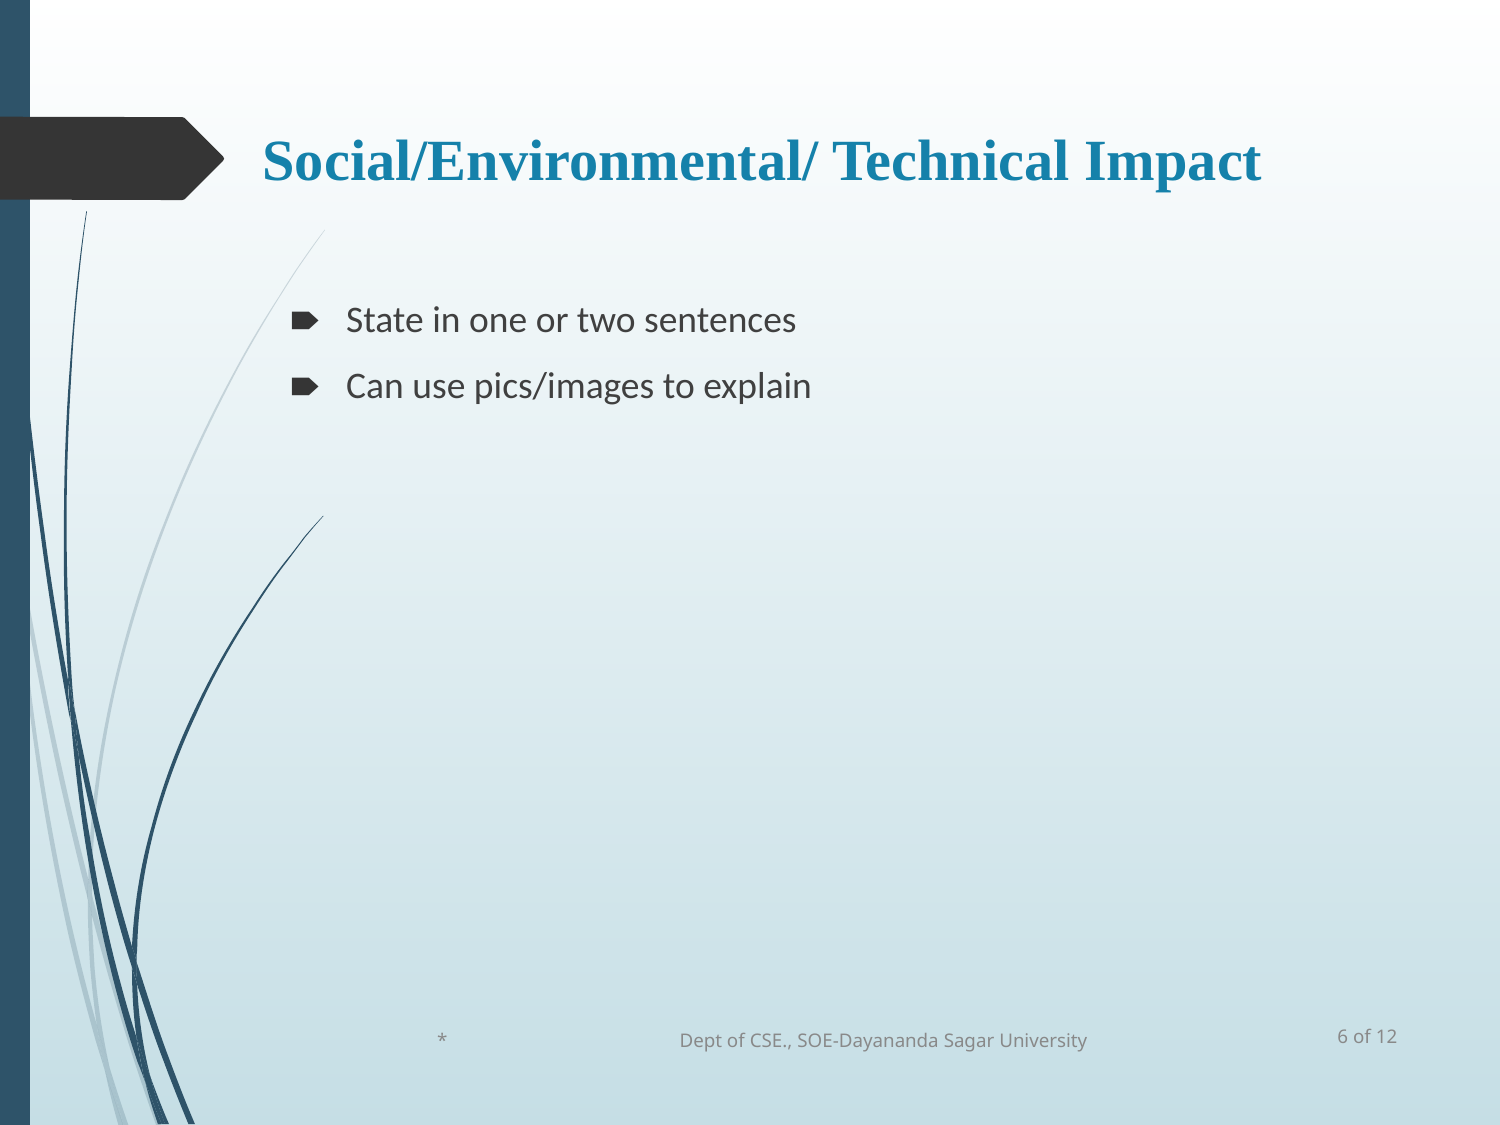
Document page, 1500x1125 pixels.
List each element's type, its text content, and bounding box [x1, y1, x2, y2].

text_box * [318, 1009, 463, 1071]
list State in one or two sentences Can use pics/images to explain [275, 287, 1357, 908]
text_box Dept of CSE., SOE-Dayananda Sagar University [462, 1009, 1304, 1070]
title Social/Environmental/ Technical Impact [247, 114, 1329, 238]
text_box 6 of 12 [1303, 1007, 1432, 1068]
